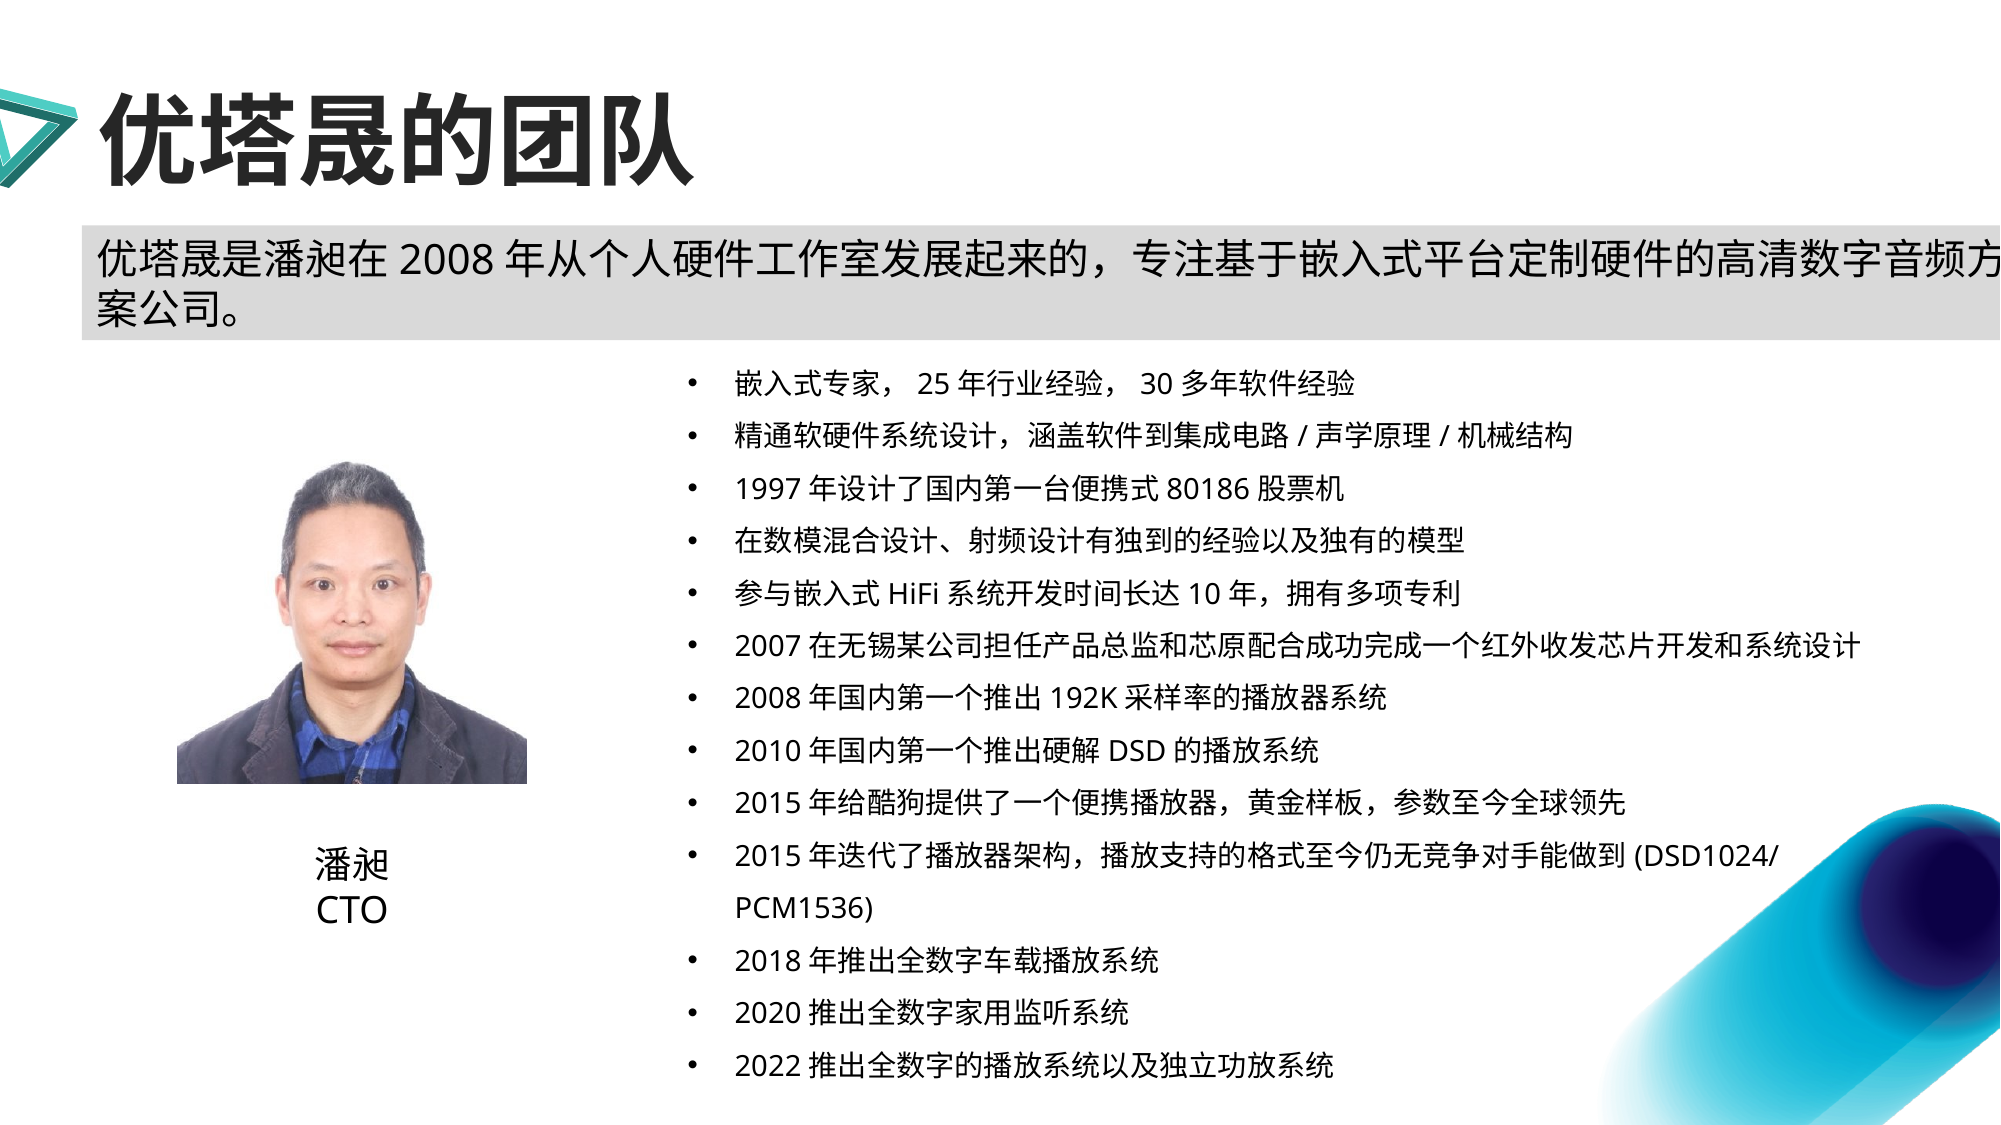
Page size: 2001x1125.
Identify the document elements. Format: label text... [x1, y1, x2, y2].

text_box 潘昶 CTO [222, 833, 482, 939]
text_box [0, 72, 65, 167]
text_box 优塔晟的团队 [82, 70, 1854, 206]
picture [177, 434, 527, 784]
picture [1585, 779, 2000, 1125]
text_box 嵌入式专家，25年行业经验，30多年软件经验 精通软硬件系统设计，涵盖软件到集成电路/声学原理/机械结构 1997年设计了国内第一台便携式80186股票机 在数模混合设计、射频设计有独到的经验以及独有的模型 参与嵌入式HiFi系统开发时间长达10年，拥有多项专利 2007在无锡某公司担任产品总监和芯原配合成功完成一个红外收发芯片开发和系统设计 2008年国内第一个推出192K采样率的播放器系统 2010年国内第一个推出硬解DSD的播放系统 2015年给酷狗提供了一个便携播放器，黄金样板，参数至今全球领先 2015年迭代了播放器架构，播放支持的格式至今仍无竞争对手能做到(DSD1024/PCM1536) 2018年推出全数字车载播放系统 2020推出全数字家用监听系统 2022推出全数字的播放系统以及独立功放系统 [672, 340, 1894, 1090]
picture [1850, 811, 2000, 1031]
text_box 优塔晟是潘昶在2008年从个人硬件工作室发展起来的，专注基于嵌入式平台定制硬件的高清数字音频方案公司。 [81, 225, 2000, 341]
